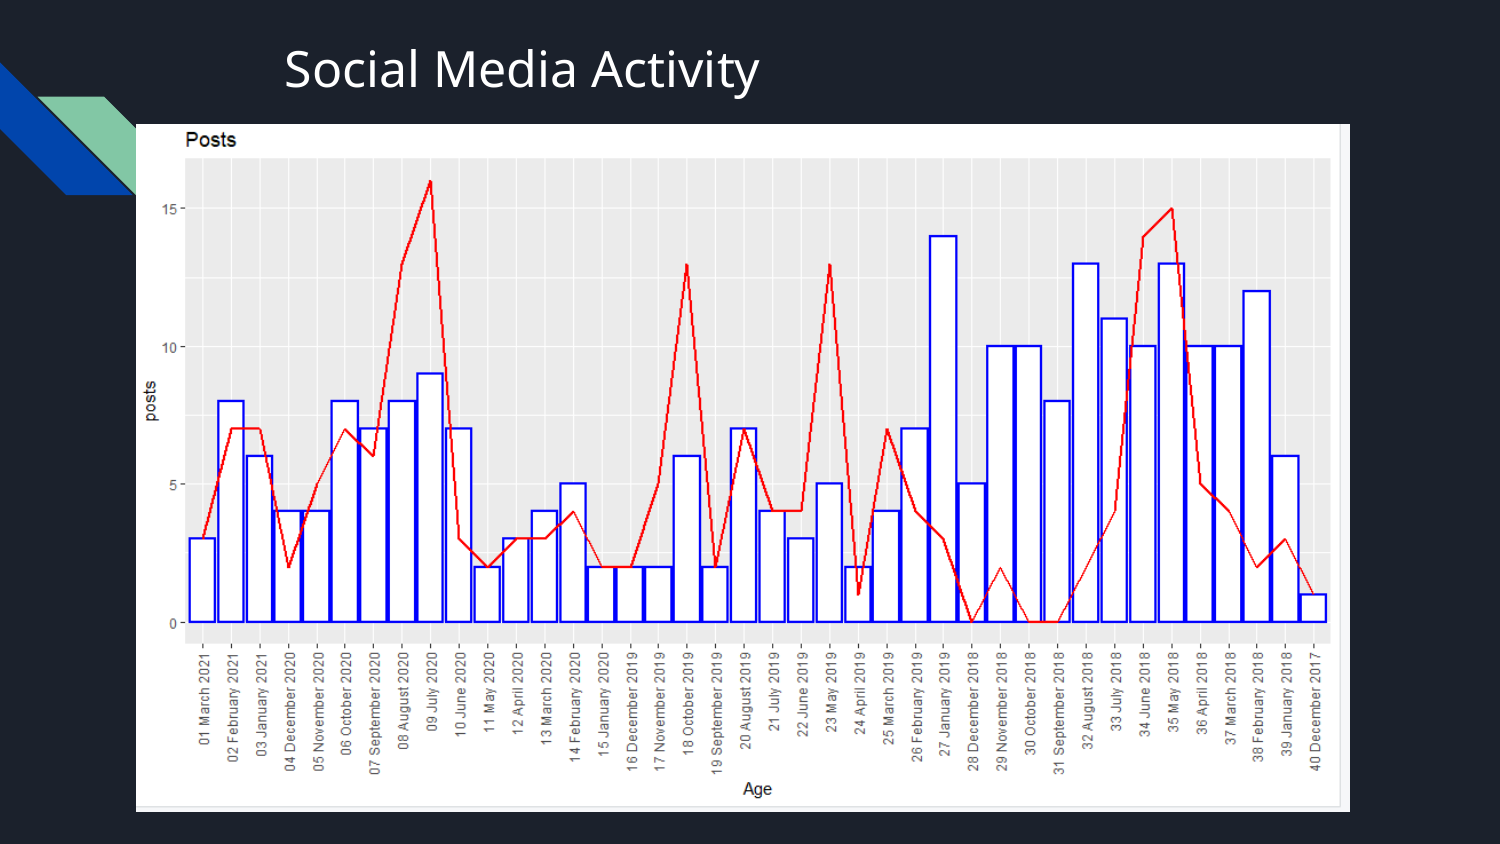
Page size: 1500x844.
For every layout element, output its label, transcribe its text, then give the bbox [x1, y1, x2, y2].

picture [136, 124, 1350, 812]
title Social Media Activity [269, 22, 1425, 173]
